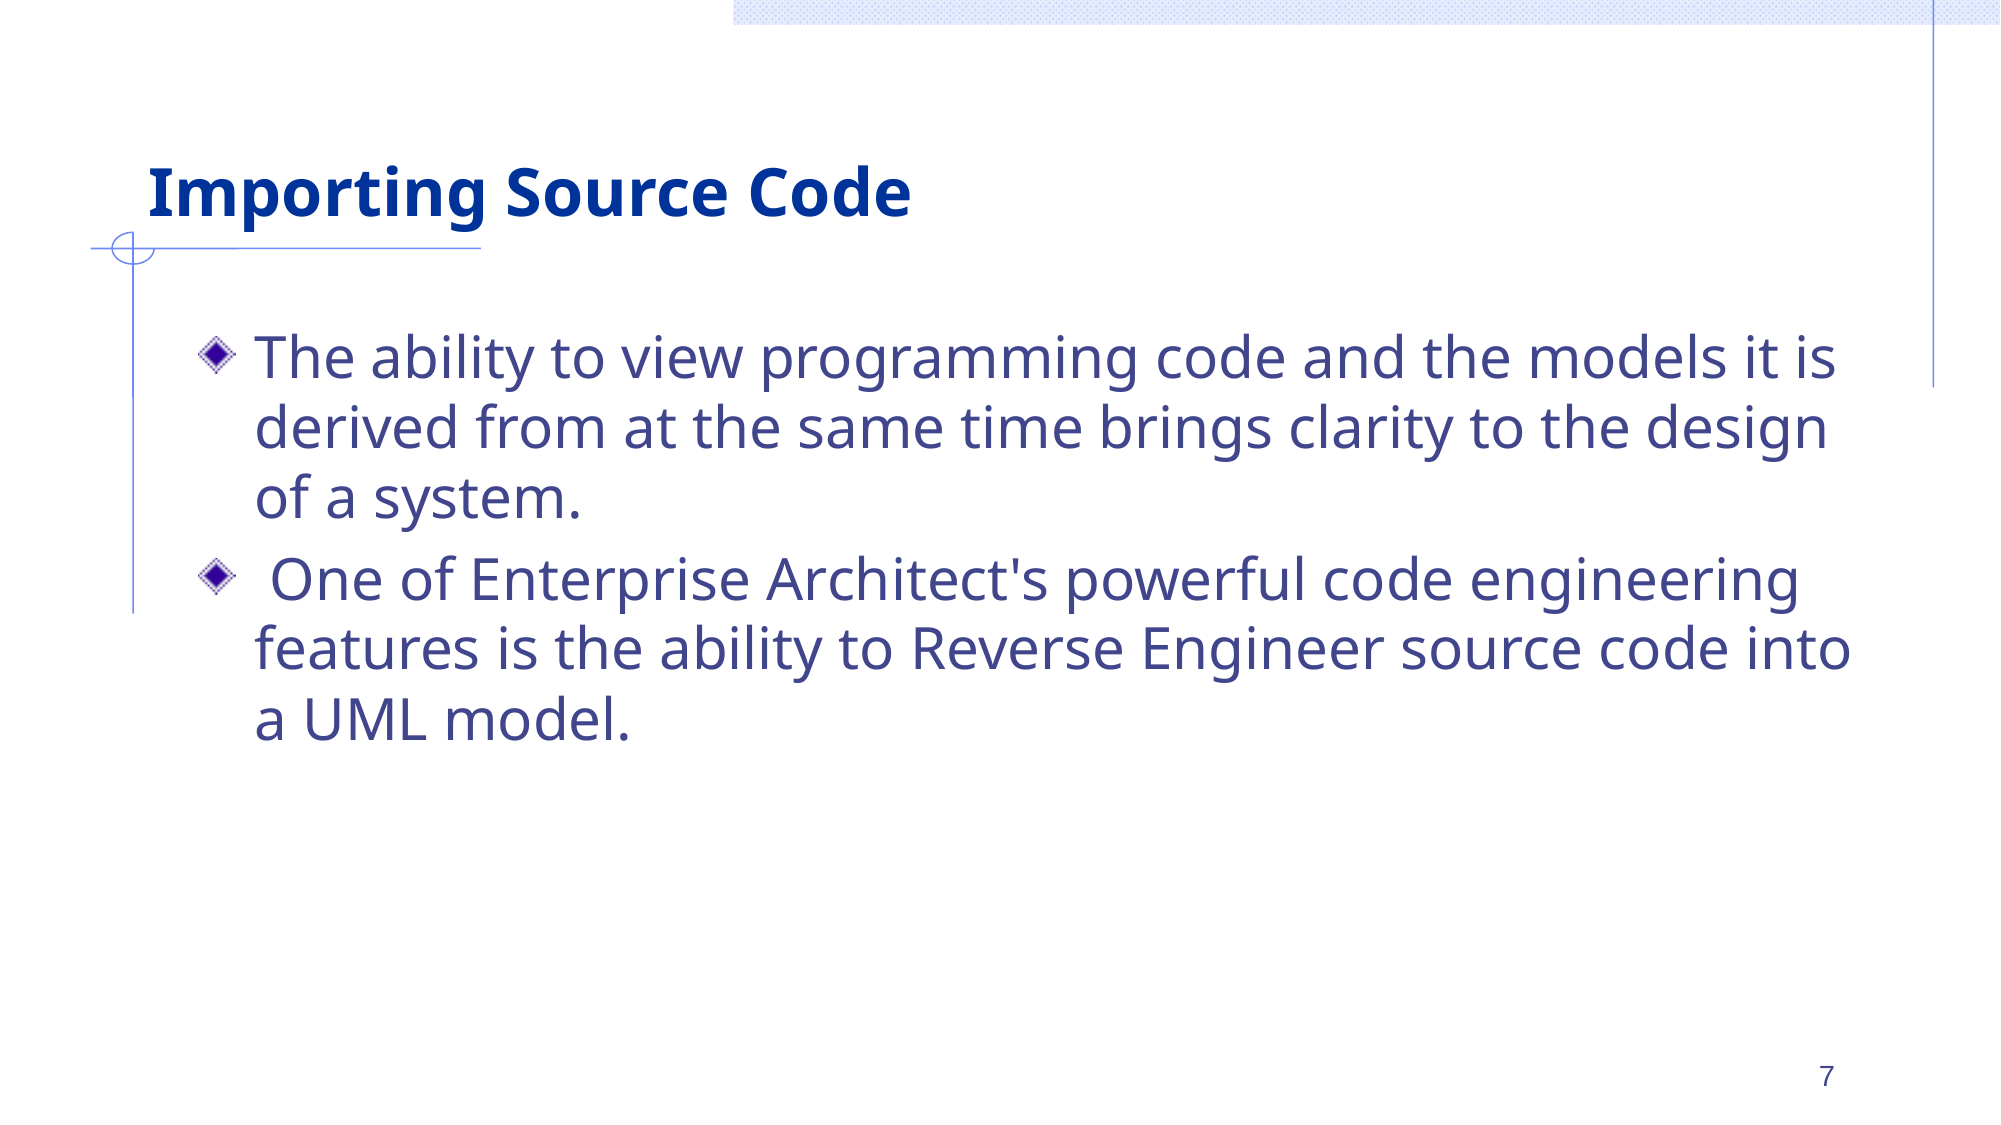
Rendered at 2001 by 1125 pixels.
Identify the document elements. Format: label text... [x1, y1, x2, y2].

picture [198, 336, 236, 374]
picture [1935, 0, 2000, 25]
list The ability to view programming code and the models it is derived from at the same time brings clarity to the design of a system. One of Enterprise Architect's powerful code engineering features is the ability to Reverse Engineer source code into a UML model. [183, 312, 1884, 988]
picture [198, 558, 236, 595]
title Importing Source Code [133, 50, 1834, 238]
slide_number 7 [1433, 1024, 1851, 1101]
picture [733, 0, 1932, 25]
